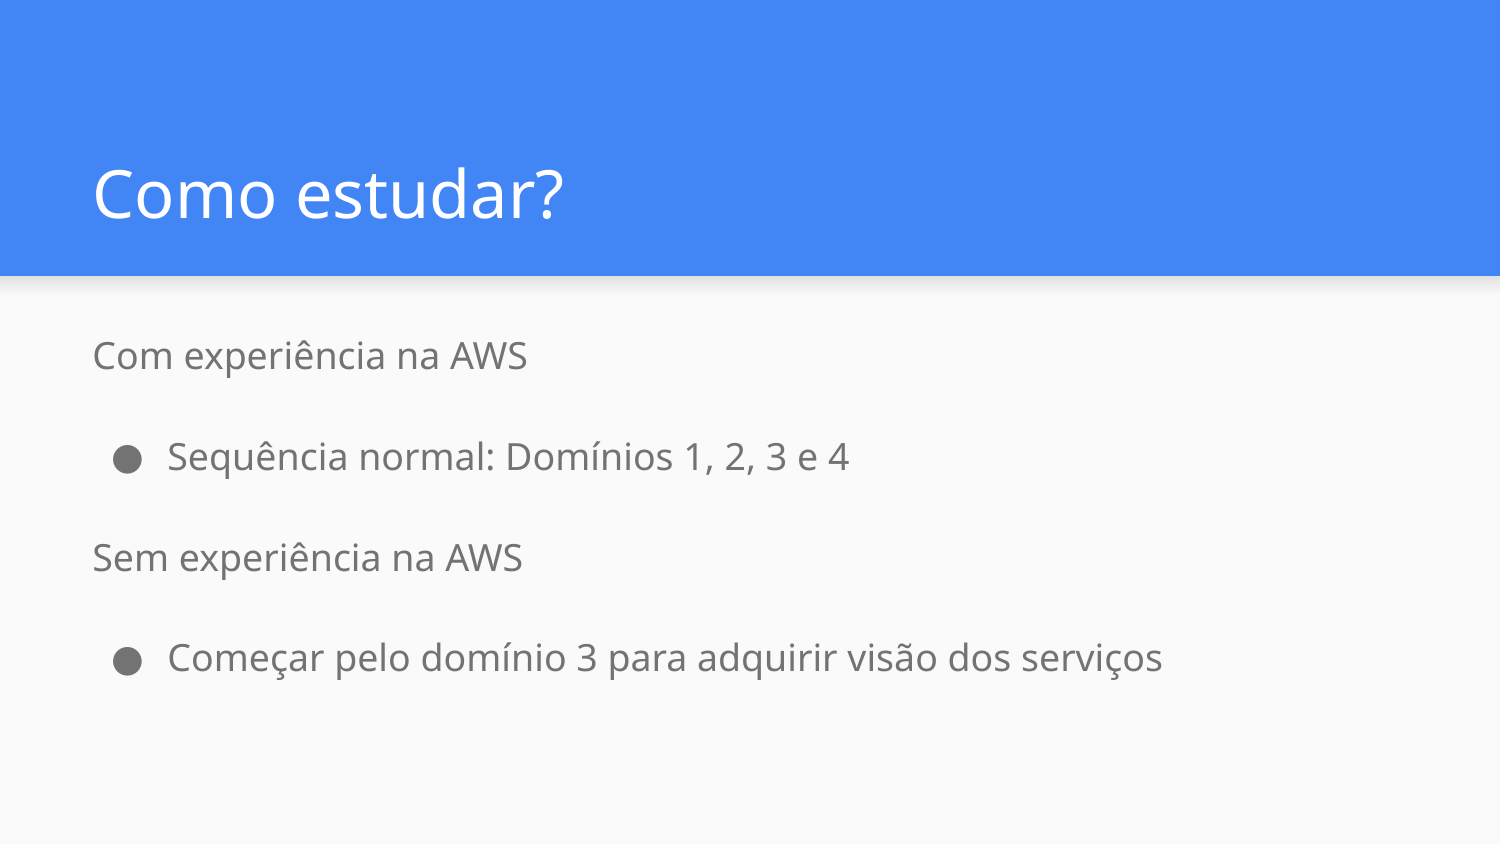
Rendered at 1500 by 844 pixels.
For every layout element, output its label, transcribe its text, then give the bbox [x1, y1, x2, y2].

list Com experiência na AWS Sequência normal: Domínios 1, 2, 3 e 4 Sem experiência na AWS Começar pelo domínio 3 para adquirir visão dos serviços [77, 294, 1427, 823]
title Como estudar? [77, 121, 1427, 248]
